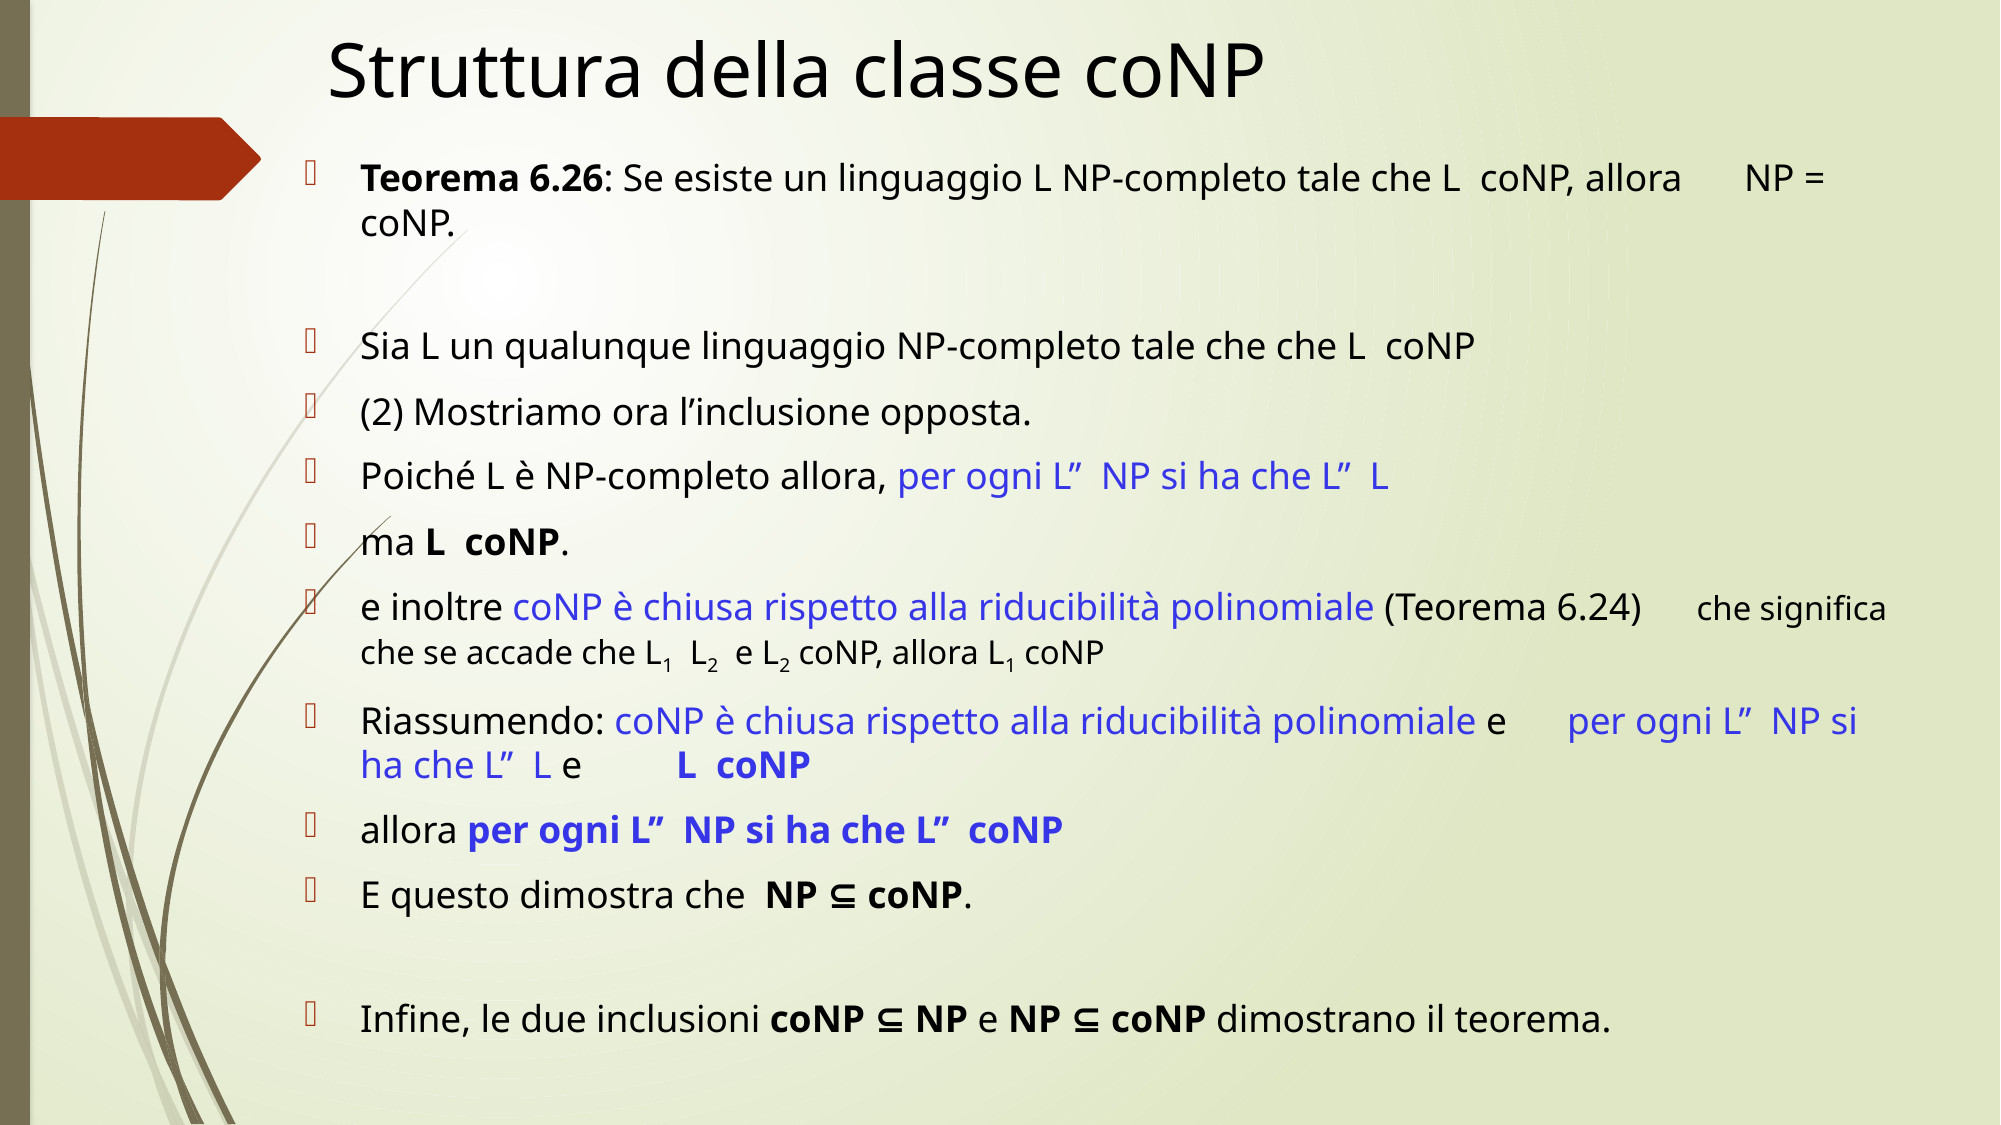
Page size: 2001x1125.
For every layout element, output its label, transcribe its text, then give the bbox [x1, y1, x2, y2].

title Struttura della classe coNP [312, 15, 1775, 147]
